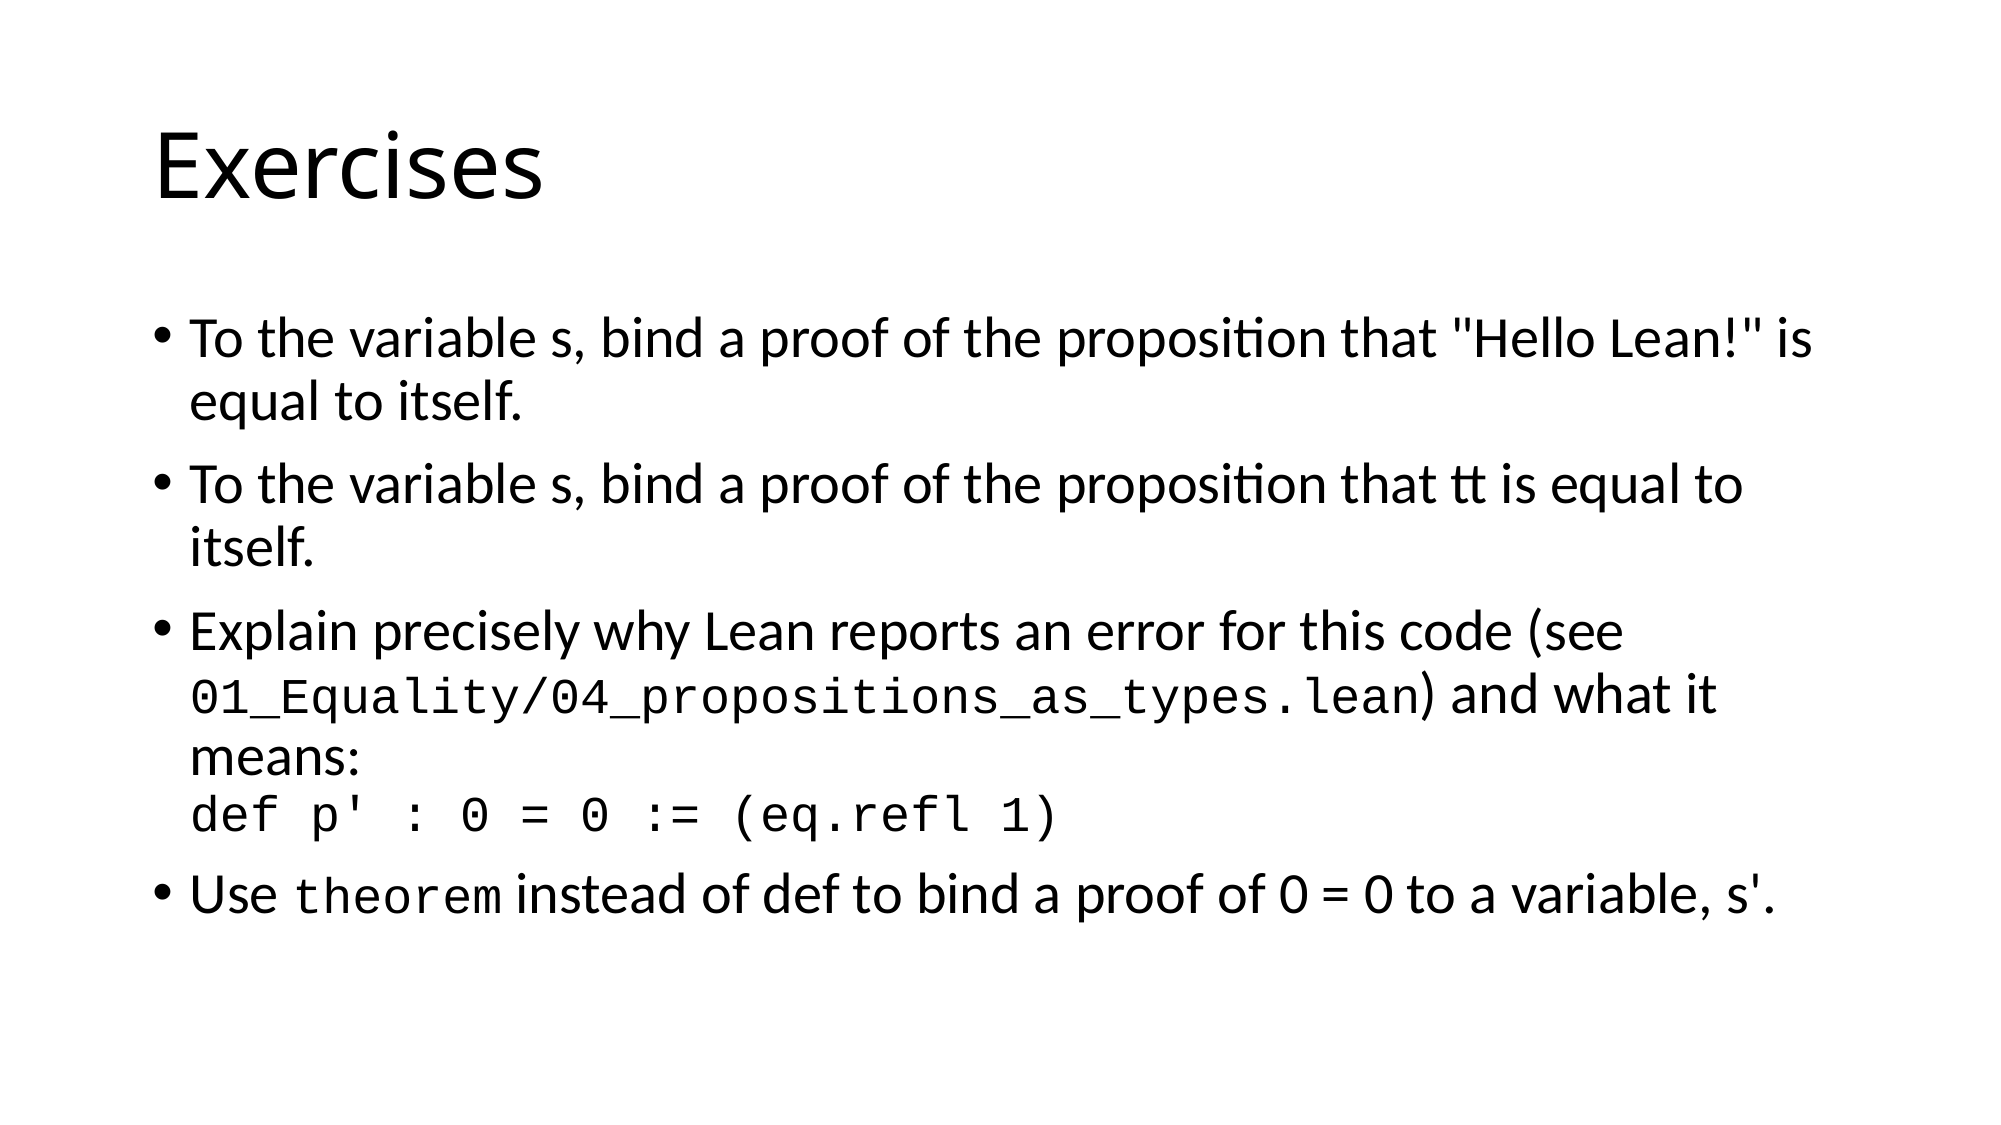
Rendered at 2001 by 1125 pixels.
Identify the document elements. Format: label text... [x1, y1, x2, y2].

title Exercises [137, 59, 1863, 278]
list To the variable s, bind a proof of the proposition that "Hello Lean!" is equal to itself. To the variable s, bind a proof of the proposition that tt is equal to itself. Explain precisely why Lean reports an error for this code (see 01_Equality/04_propositions_as_types.lean) and what it means: def p' : 0 = 0 := (eq.refl 1) Use theorem instead of def to bind a proof of 0 = 0 to a variable, s'. [137, 299, 1863, 1014]
